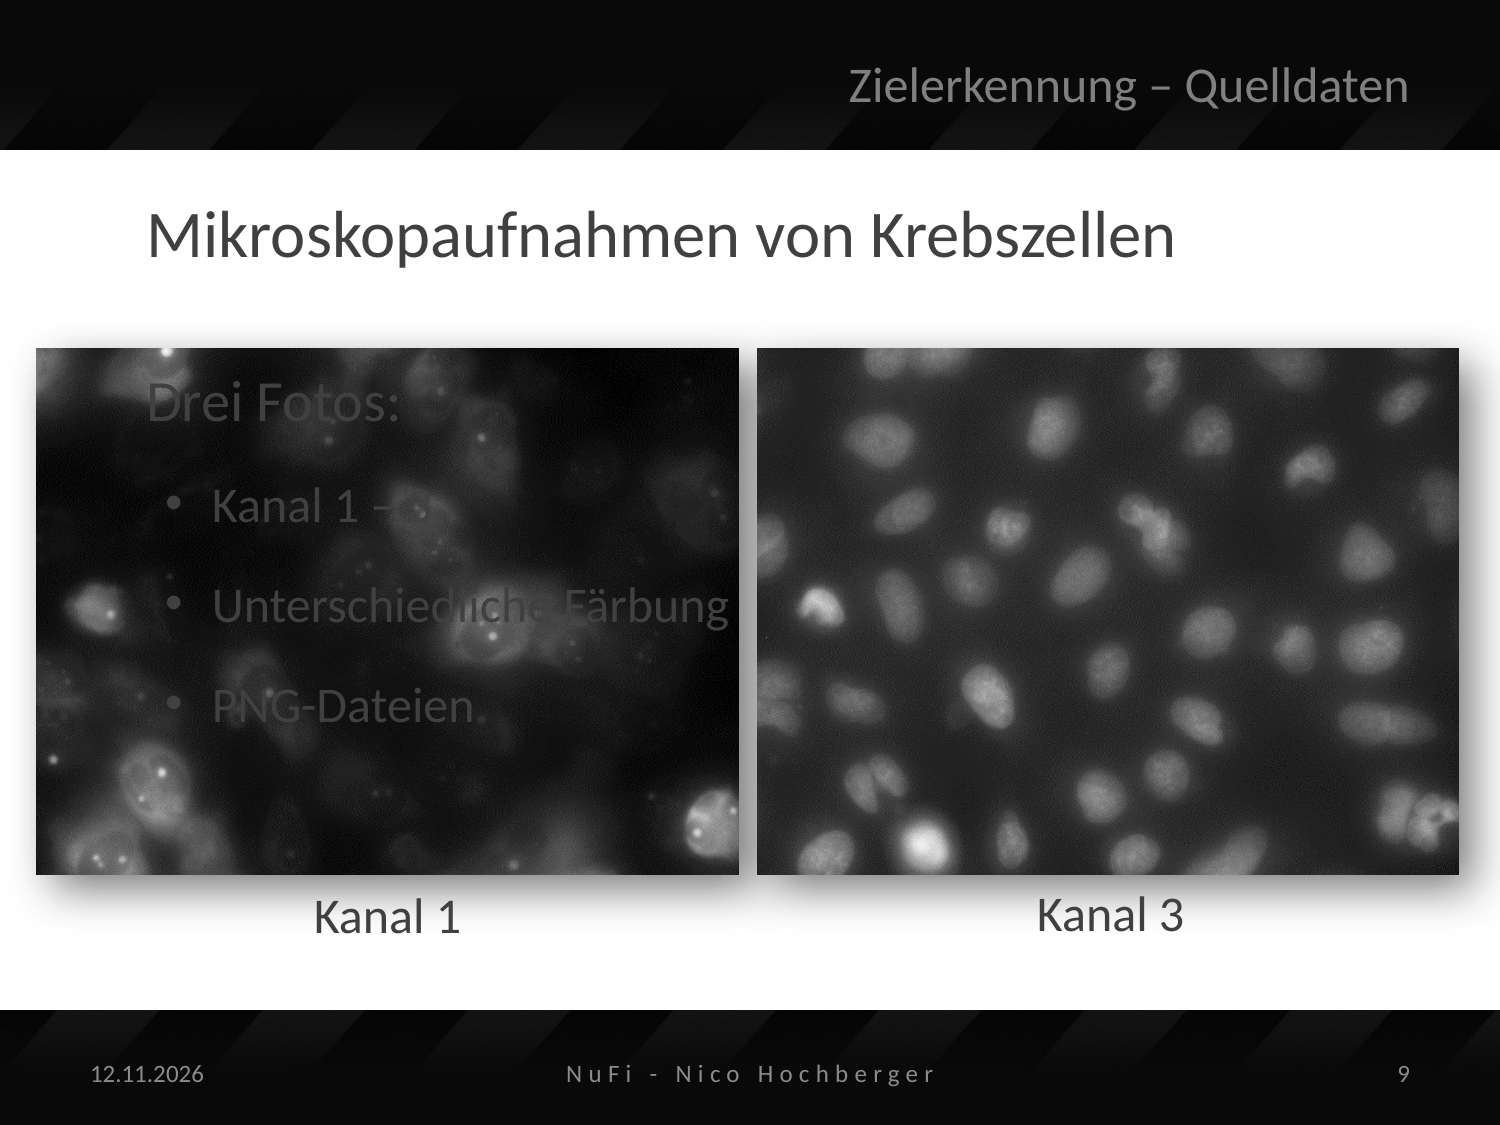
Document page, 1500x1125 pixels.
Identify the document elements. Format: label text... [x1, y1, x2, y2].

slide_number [75, 1042, 337, 1103]
picture [757, 348, 1459, 875]
text_box Kanal 3 [759, 880, 1462, 950]
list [36, 348, 739, 875]
title Zielerkennung – Quelldaten [75, 23, 1425, 141]
picture [0, 0, 1500, 150]
text_box Mikroskopaufnahmen von Krebszellen Drei Fotos: Kanal 1 – 3 Unterschiedliche Färbung PNG-Dateien [74, 175, 1425, 985]
footer NuFi - Nico Hochberger [348, 1042, 1152, 1103]
picture [0, 1010, 1500, 1125]
text_box Kanal 1 [36, 881, 739, 952]
slide_number 9 [1163, 1042, 1425, 1103]
